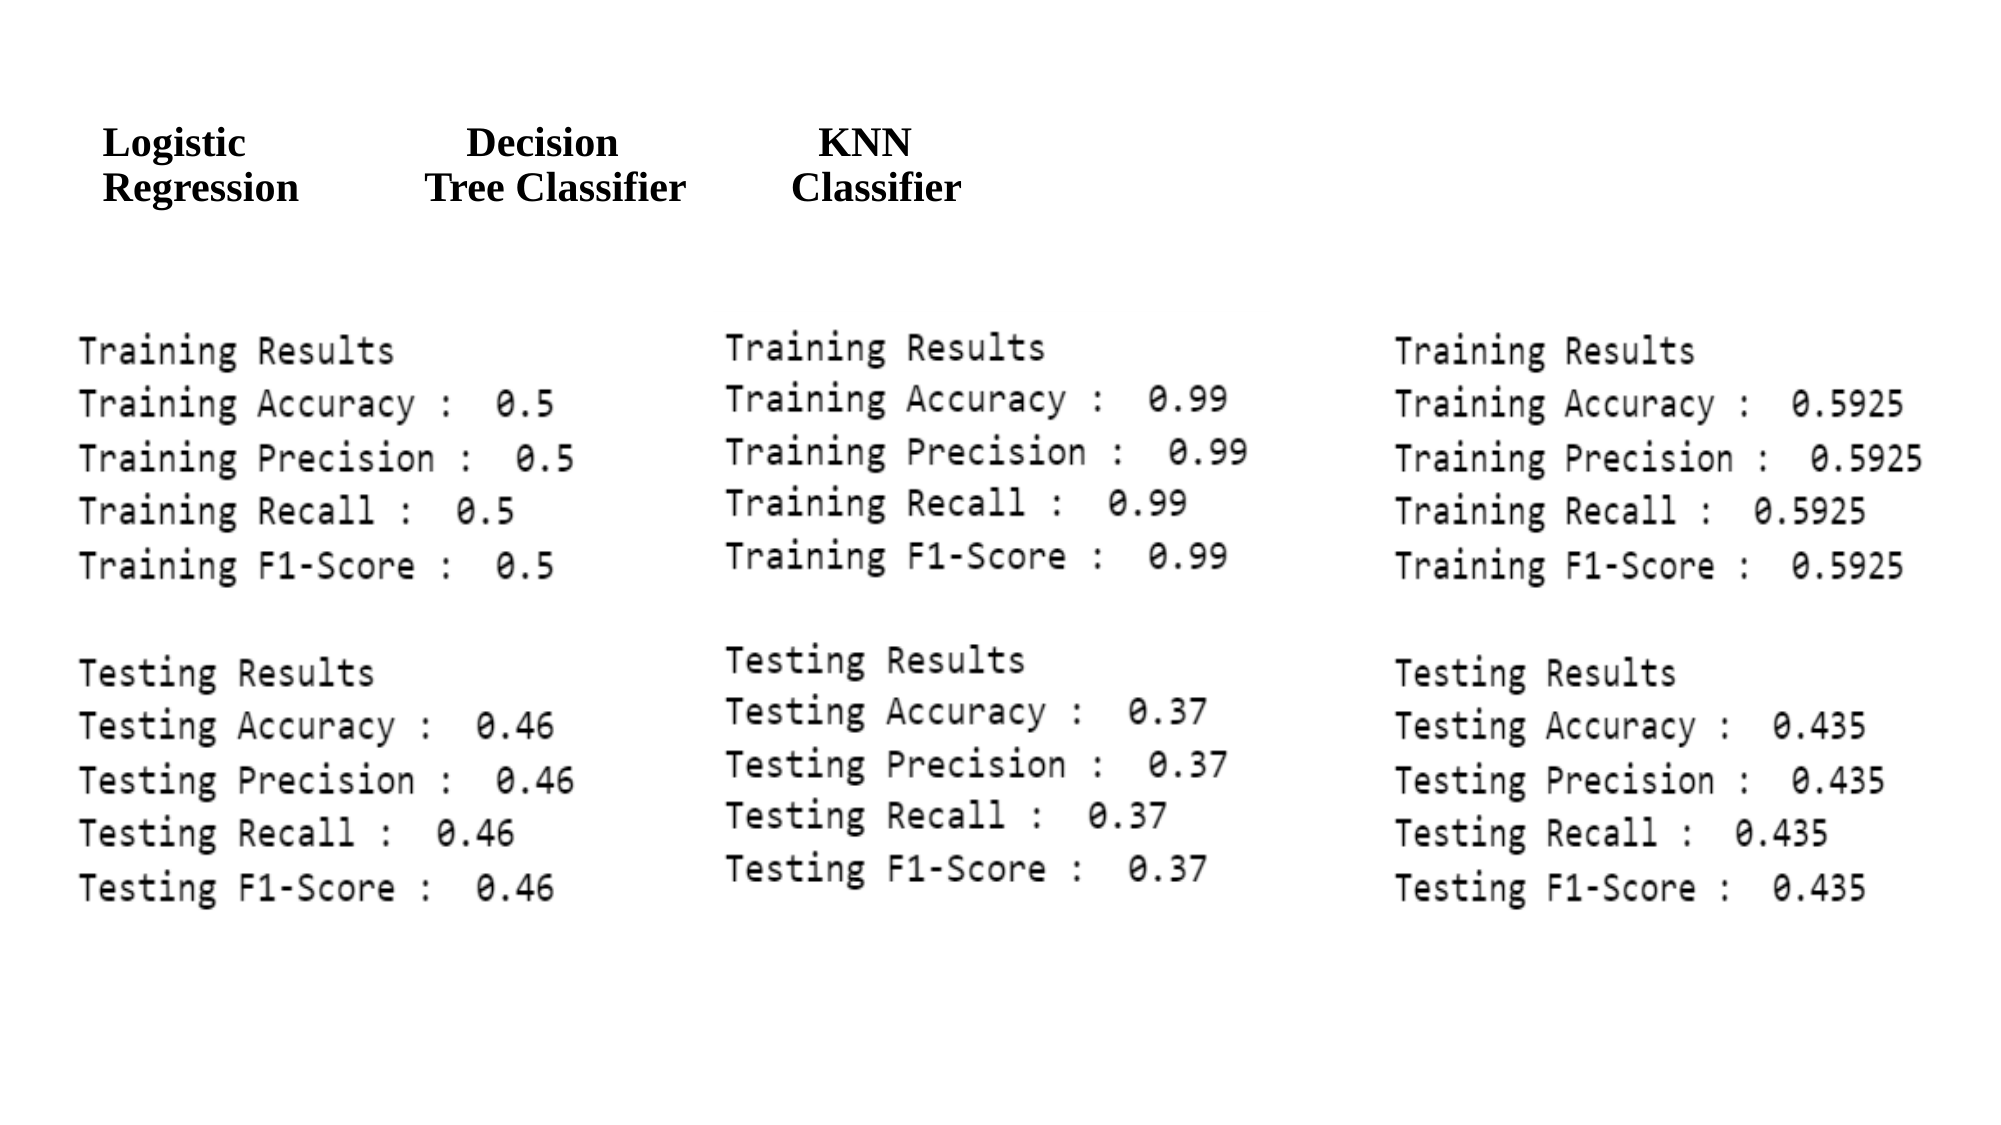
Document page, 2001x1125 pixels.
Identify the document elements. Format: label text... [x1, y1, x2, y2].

title Logistic Decision KNN Regression Tree Classifier Classifier [87, 111, 1954, 270]
picture [713, 310, 1270, 929]
picture [1380, 310, 1937, 929]
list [63, 310, 604, 929]
